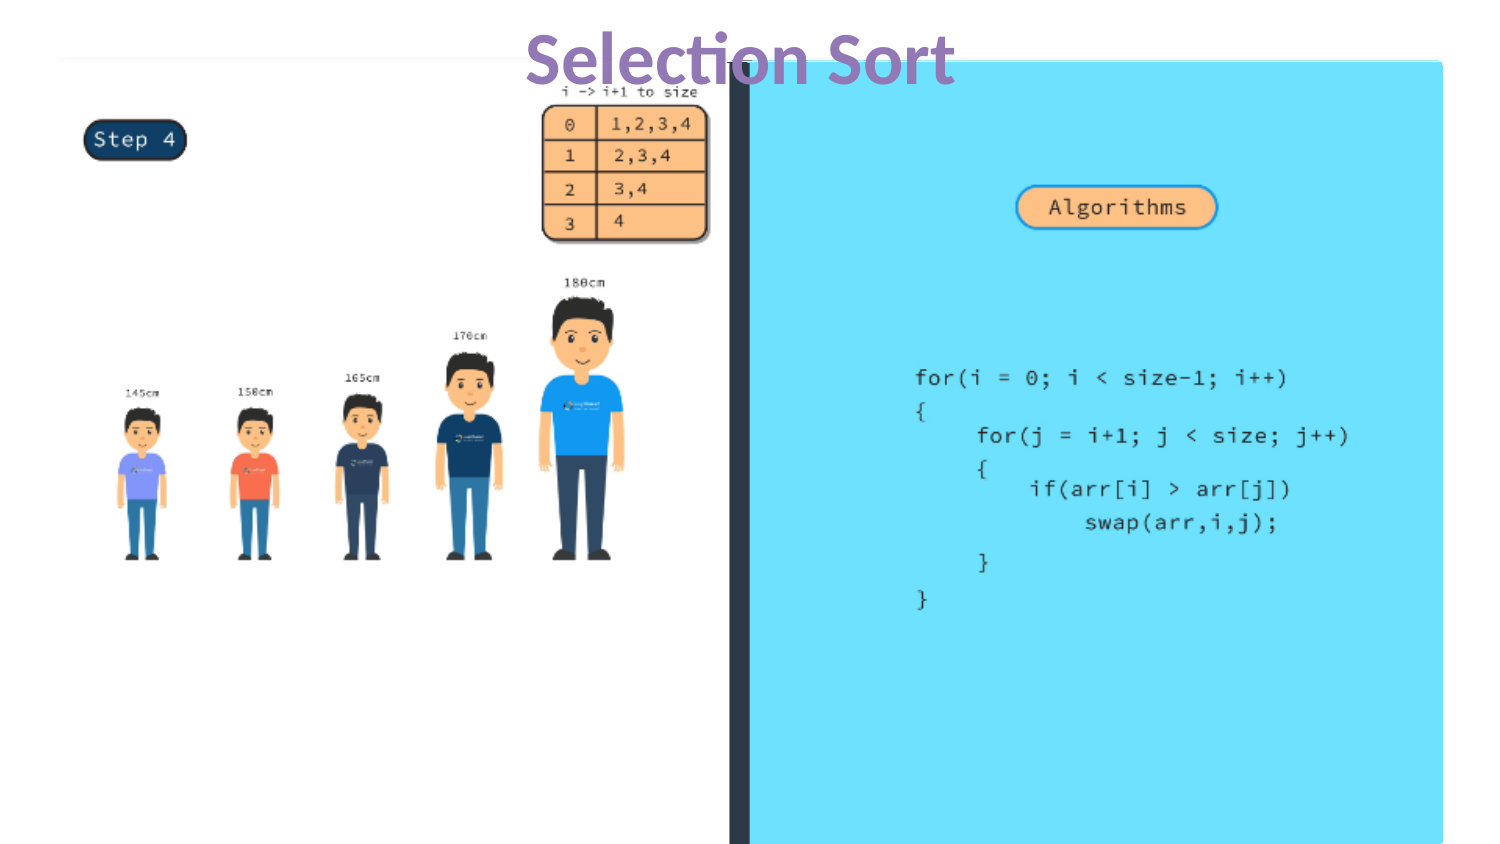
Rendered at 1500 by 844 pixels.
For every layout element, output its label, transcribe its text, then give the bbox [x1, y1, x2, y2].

text_box Selection Sort [357, 2, 1125, 55]
picture [56, 57, 1444, 844]
